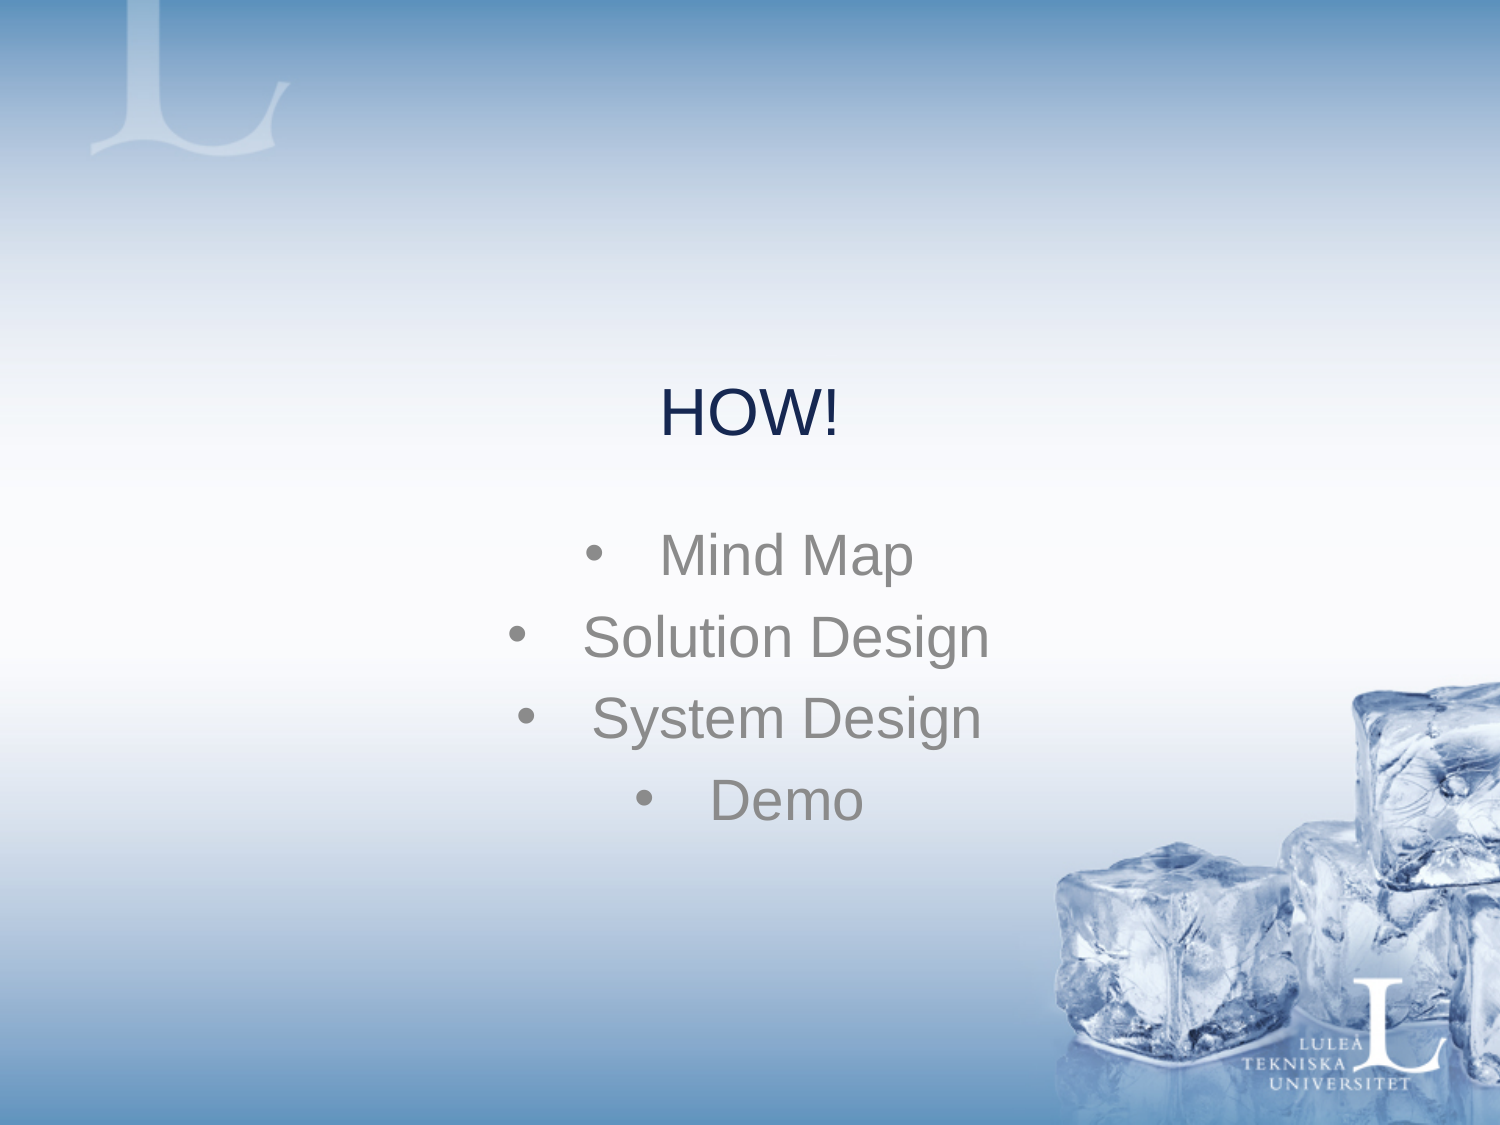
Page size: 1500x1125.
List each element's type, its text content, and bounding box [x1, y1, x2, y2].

picture [0, 0, 1500, 1125]
subtitle Mind Map Solution Design System Design Demo [225, 509, 1275, 798]
title HOW! [112, 275, 1388, 541]
